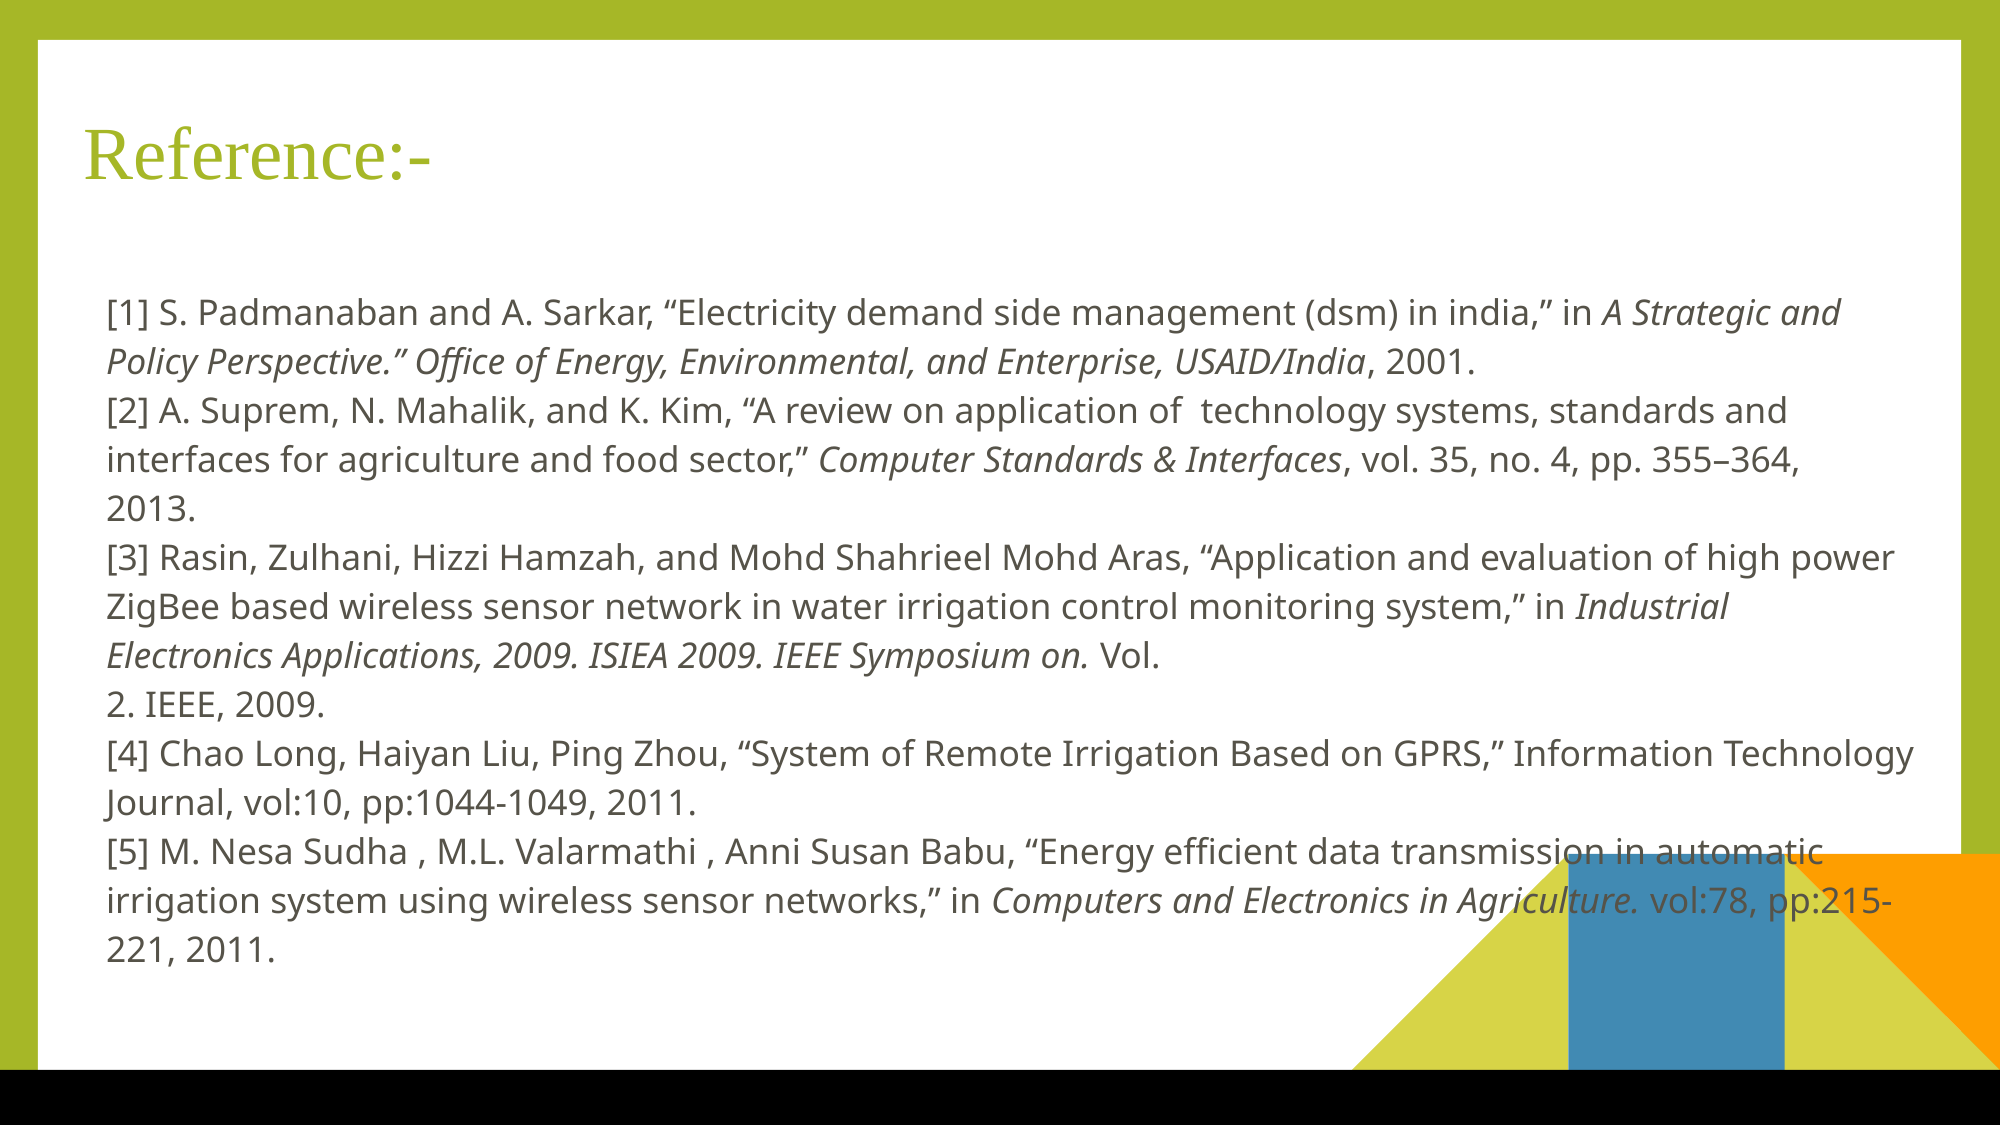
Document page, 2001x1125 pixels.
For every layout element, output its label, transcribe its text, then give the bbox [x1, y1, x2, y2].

title Reference:- [68, 89, 1932, 223]
list [1] S. Padmanaban and A. Sarkar, “Electricity demand side management (dsm) in india,” in A Strategic and Policy Perspective.” Office of Energy, Environmental, and Enterprise, USAID/India, 2001. [2] A. Suprem, N. Mahalik, and K. Kim, “A review on application of technology systems, standards and interfaces for agriculture and food sector,” Computer Standards & Interfaces, vol. 35, no. 4, pp. 355–364, 2013. [3] Rasin, Zulhani, Hizzi Hamzah, and Mohd Shahrieel Mohd Aras, “Application and evaluation of high power ZigBee based wireless sensor network in water irrigation control monitoring system,” in Industrial Electronics Applications, 2009. ISIEA 2009. IEEE Symposium on. Vol. 2. IEEE, 2009. [4] Chao Long, Haiyan Liu, Ping Zhou, “System of Remote Irrigation Based on GPRS,” Information Technology Journal, vol:10, pp:1044-1049, 2011. [5] M. Nesa Sudha , M.L. Valarmathi , Anni Susan Babu, “Energy efficient data transmission in automatic irrigation system using wireless sensor networks,” in Computers and Electronics in Agriculture. vol:78, pp:215- 221, 2011. [68, 268, 1932, 1000]
